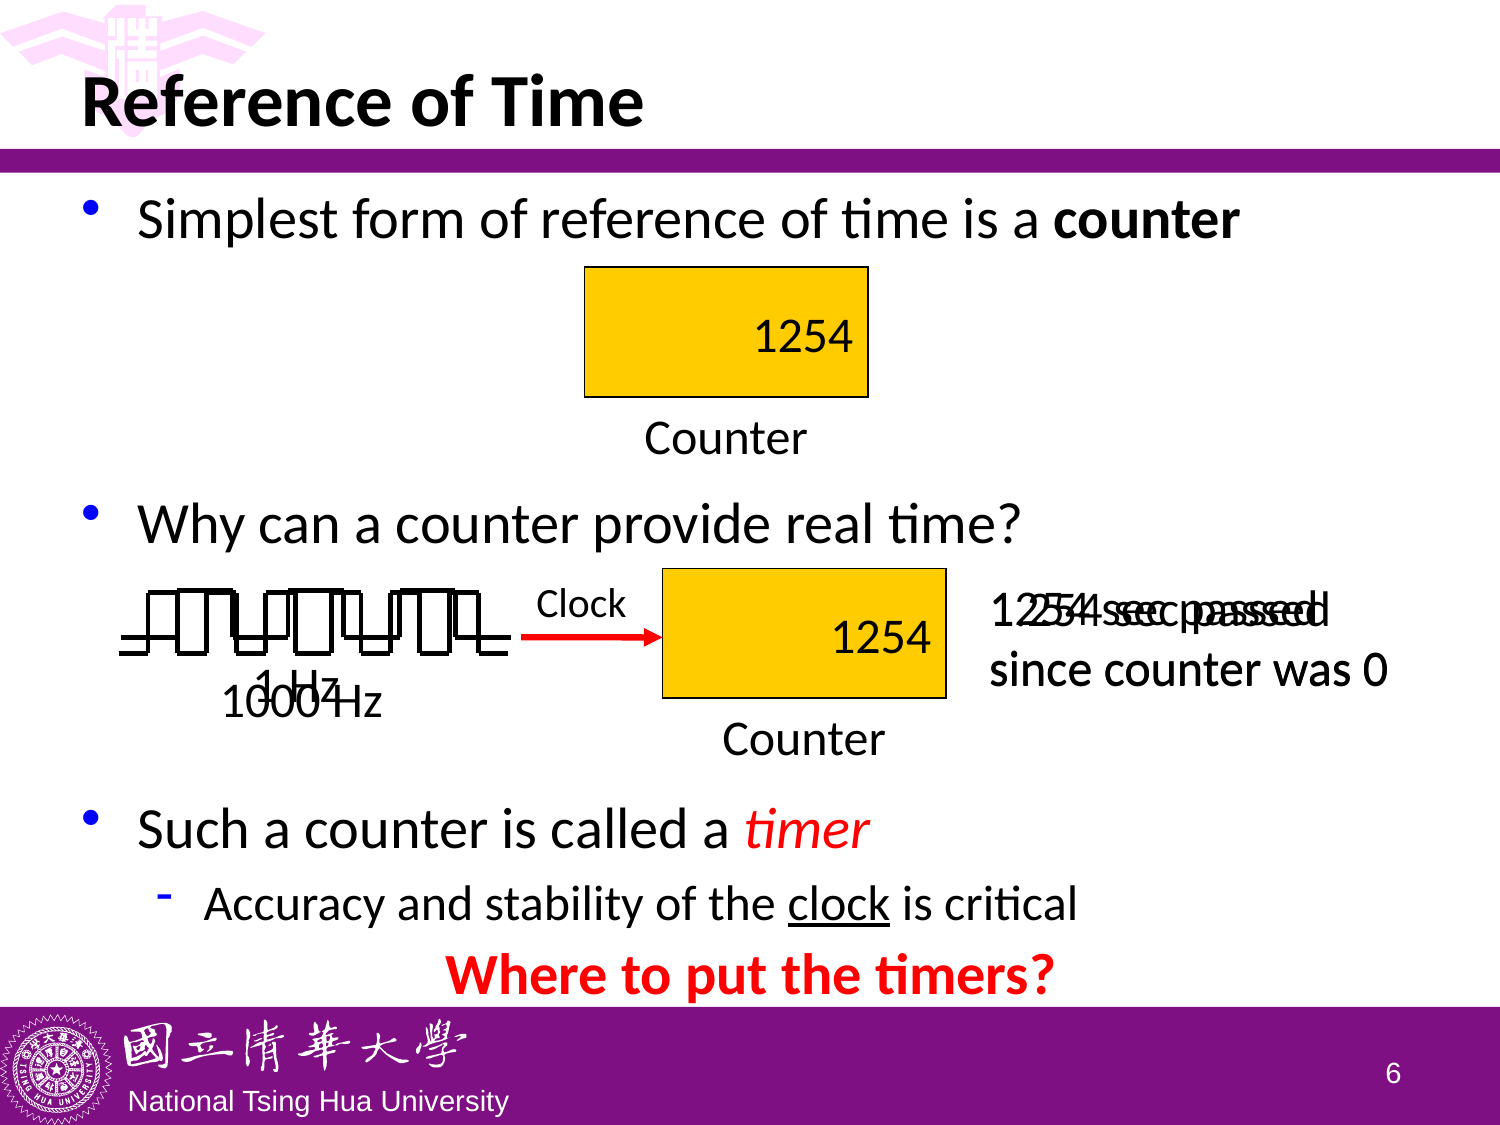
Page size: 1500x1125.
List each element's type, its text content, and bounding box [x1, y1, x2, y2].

list Simplest form of reference of time is a counter Why can a counter provide real time? Such a counter is called a timer Accuracy and stability of the clock is critical Where to put the timers? [66, 172, 1436, 1003]
text_box Counter [629, 397, 824, 472]
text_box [118, 592, 509, 737]
slide_number 5 [1104, 1021, 1417, 1097]
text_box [520, 568, 947, 775]
text_box 1.254 sec passed since counter was 0 [974, 569, 1421, 704]
text_box 1254 [584, 267, 868, 397]
title Reference of Time [66, 37, 1436, 149]
